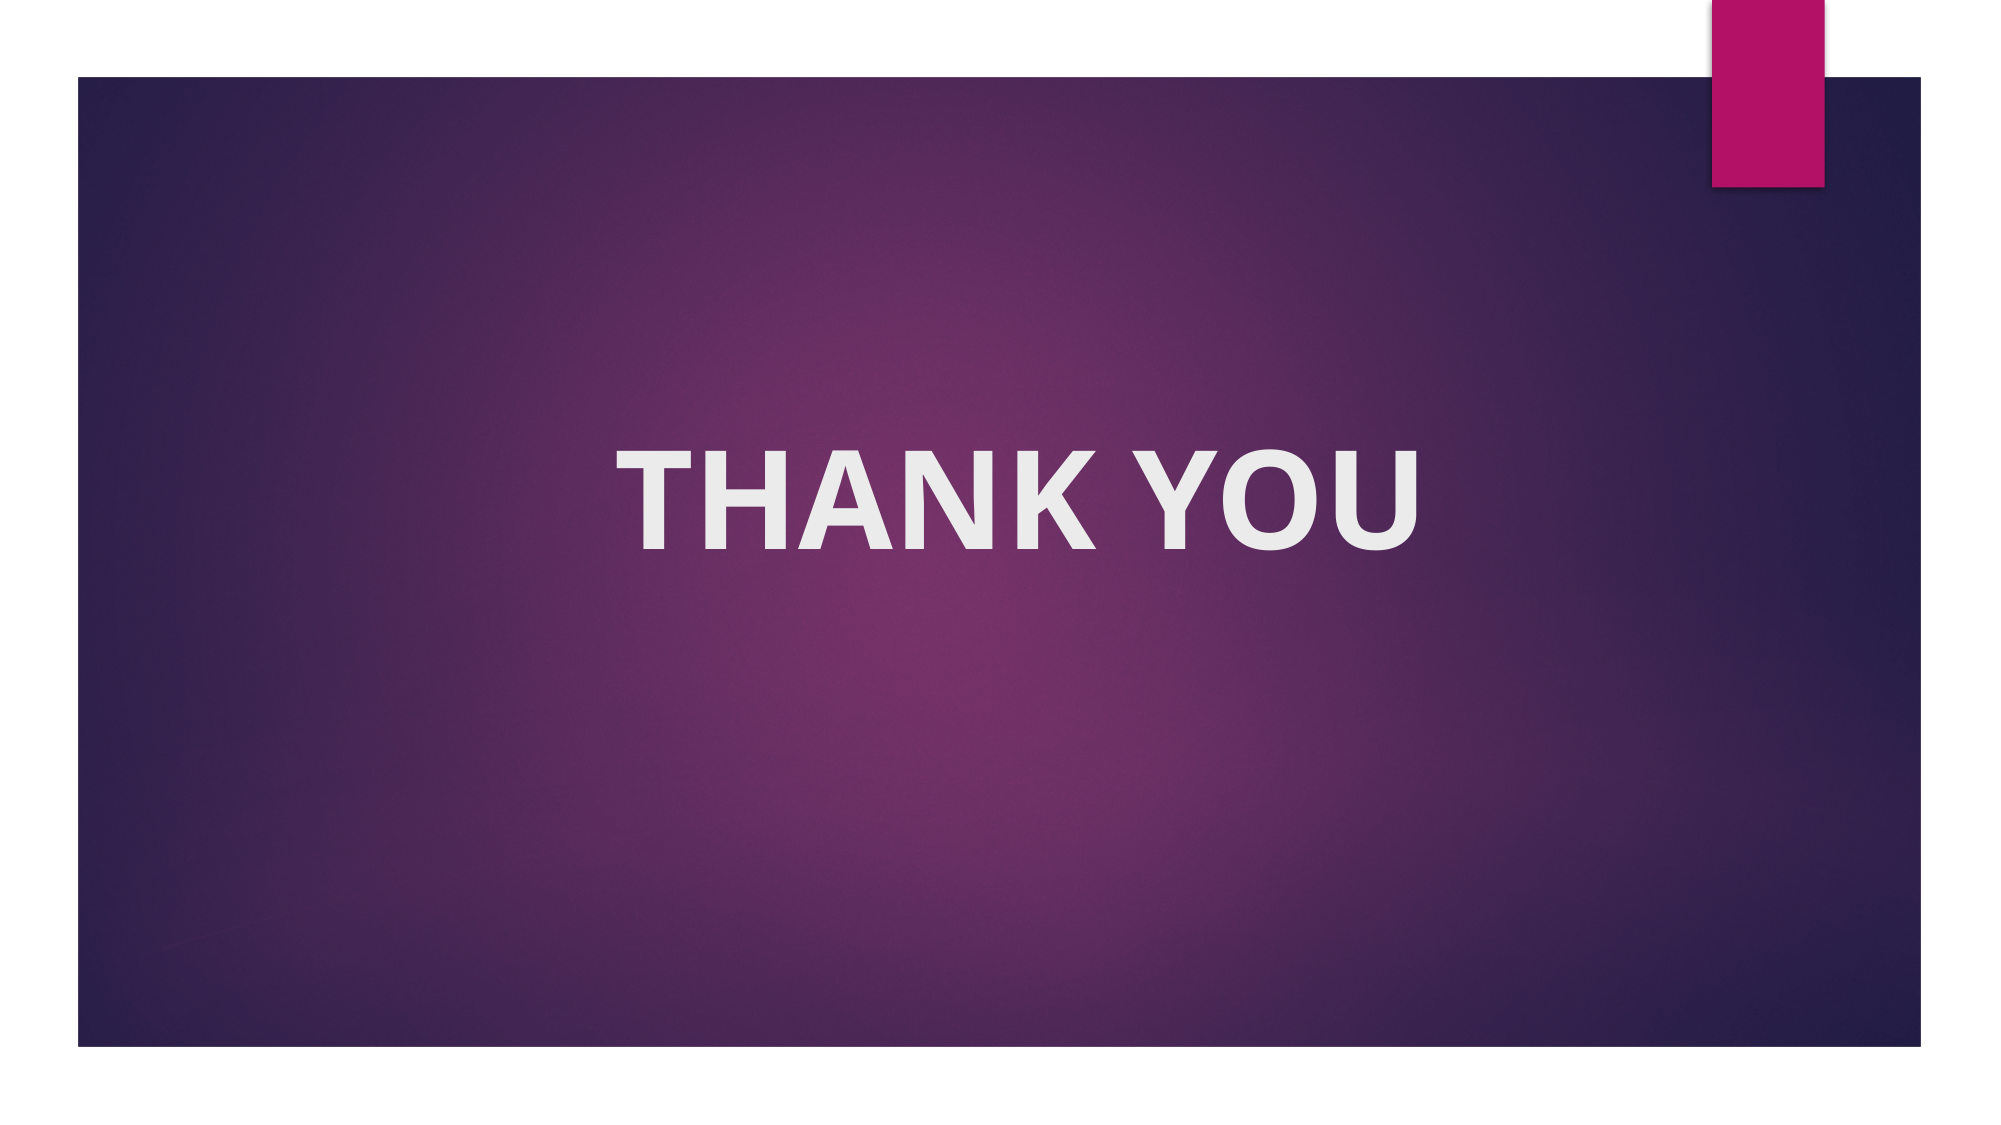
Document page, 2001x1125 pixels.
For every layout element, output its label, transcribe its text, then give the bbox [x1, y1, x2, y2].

title THANK YOU [599, 145, 2000, 586]
